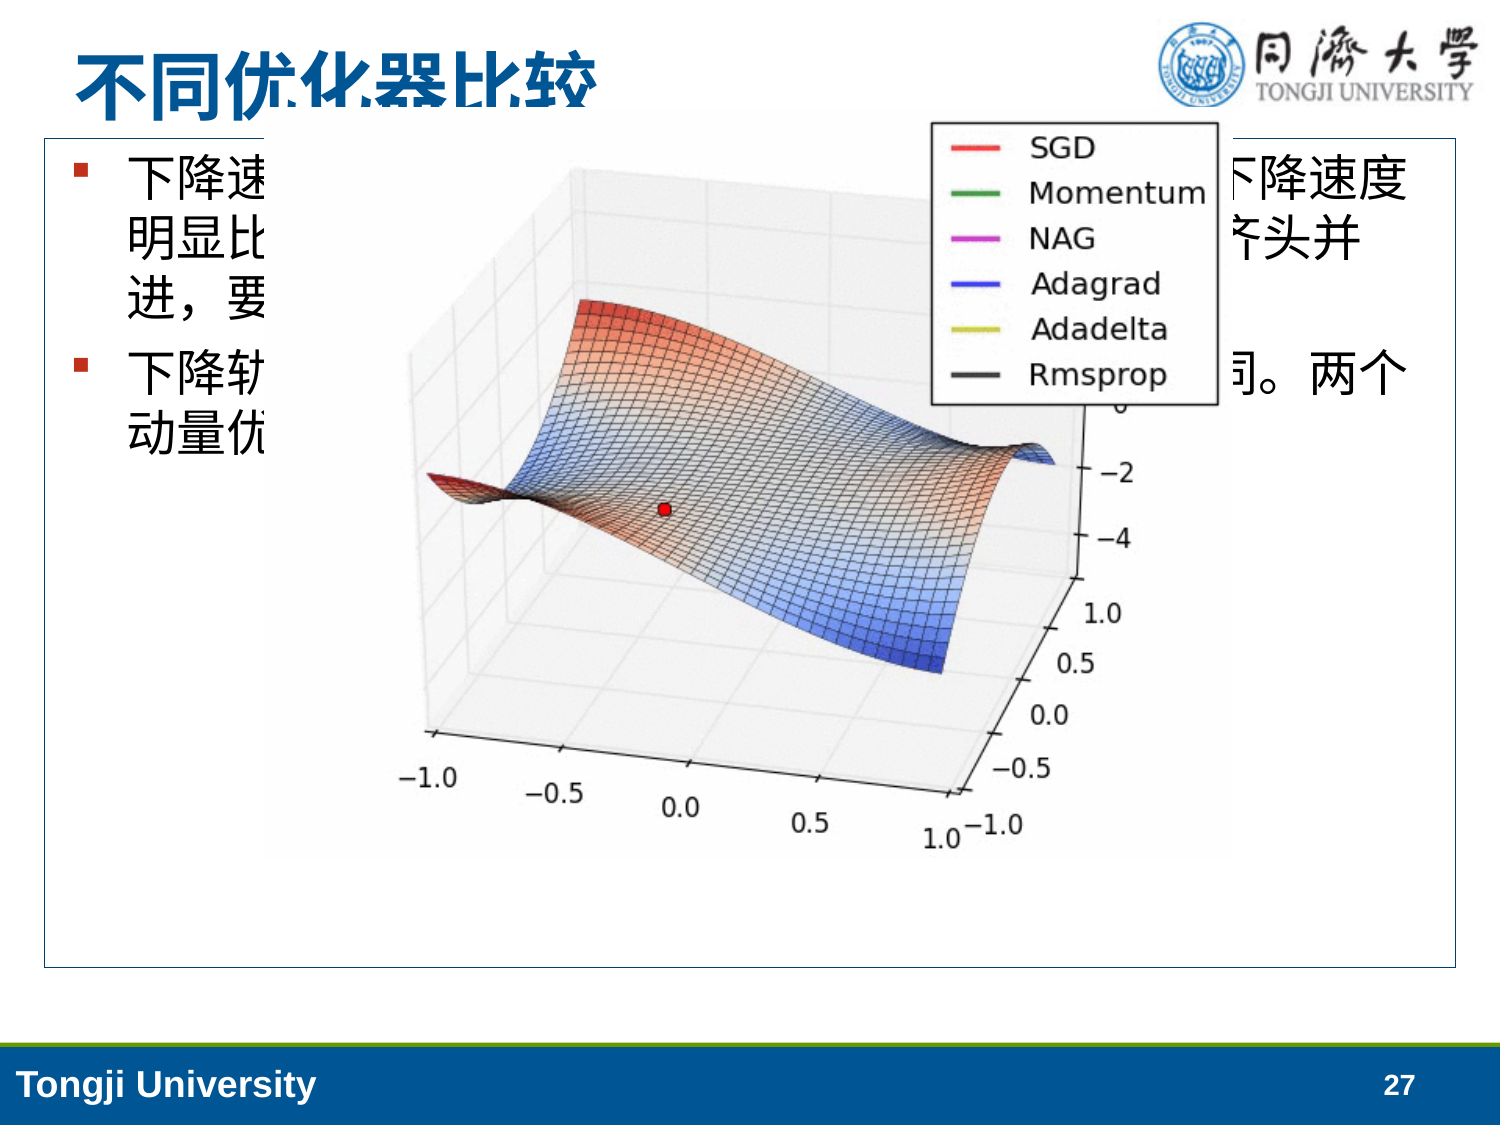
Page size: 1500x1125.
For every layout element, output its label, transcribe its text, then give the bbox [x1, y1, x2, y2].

text_box 下降速度：Adagrad、RMSProp与AdaDelta的下降速度明显比SGD要快，其中，Adagrad和RMSProp齐头并进，要比AdaDelta要快 下降轨迹：SGD和三个自适应优化器轨迹大致相同。两个动量优化器初期走了“岔路”，后期也调整了过来 [44, 138, 1456, 968]
picture [1145, 19, 1495, 113]
title 不同优化器比较 [58, 31, 1364, 138]
picture [263, 106, 1233, 858]
